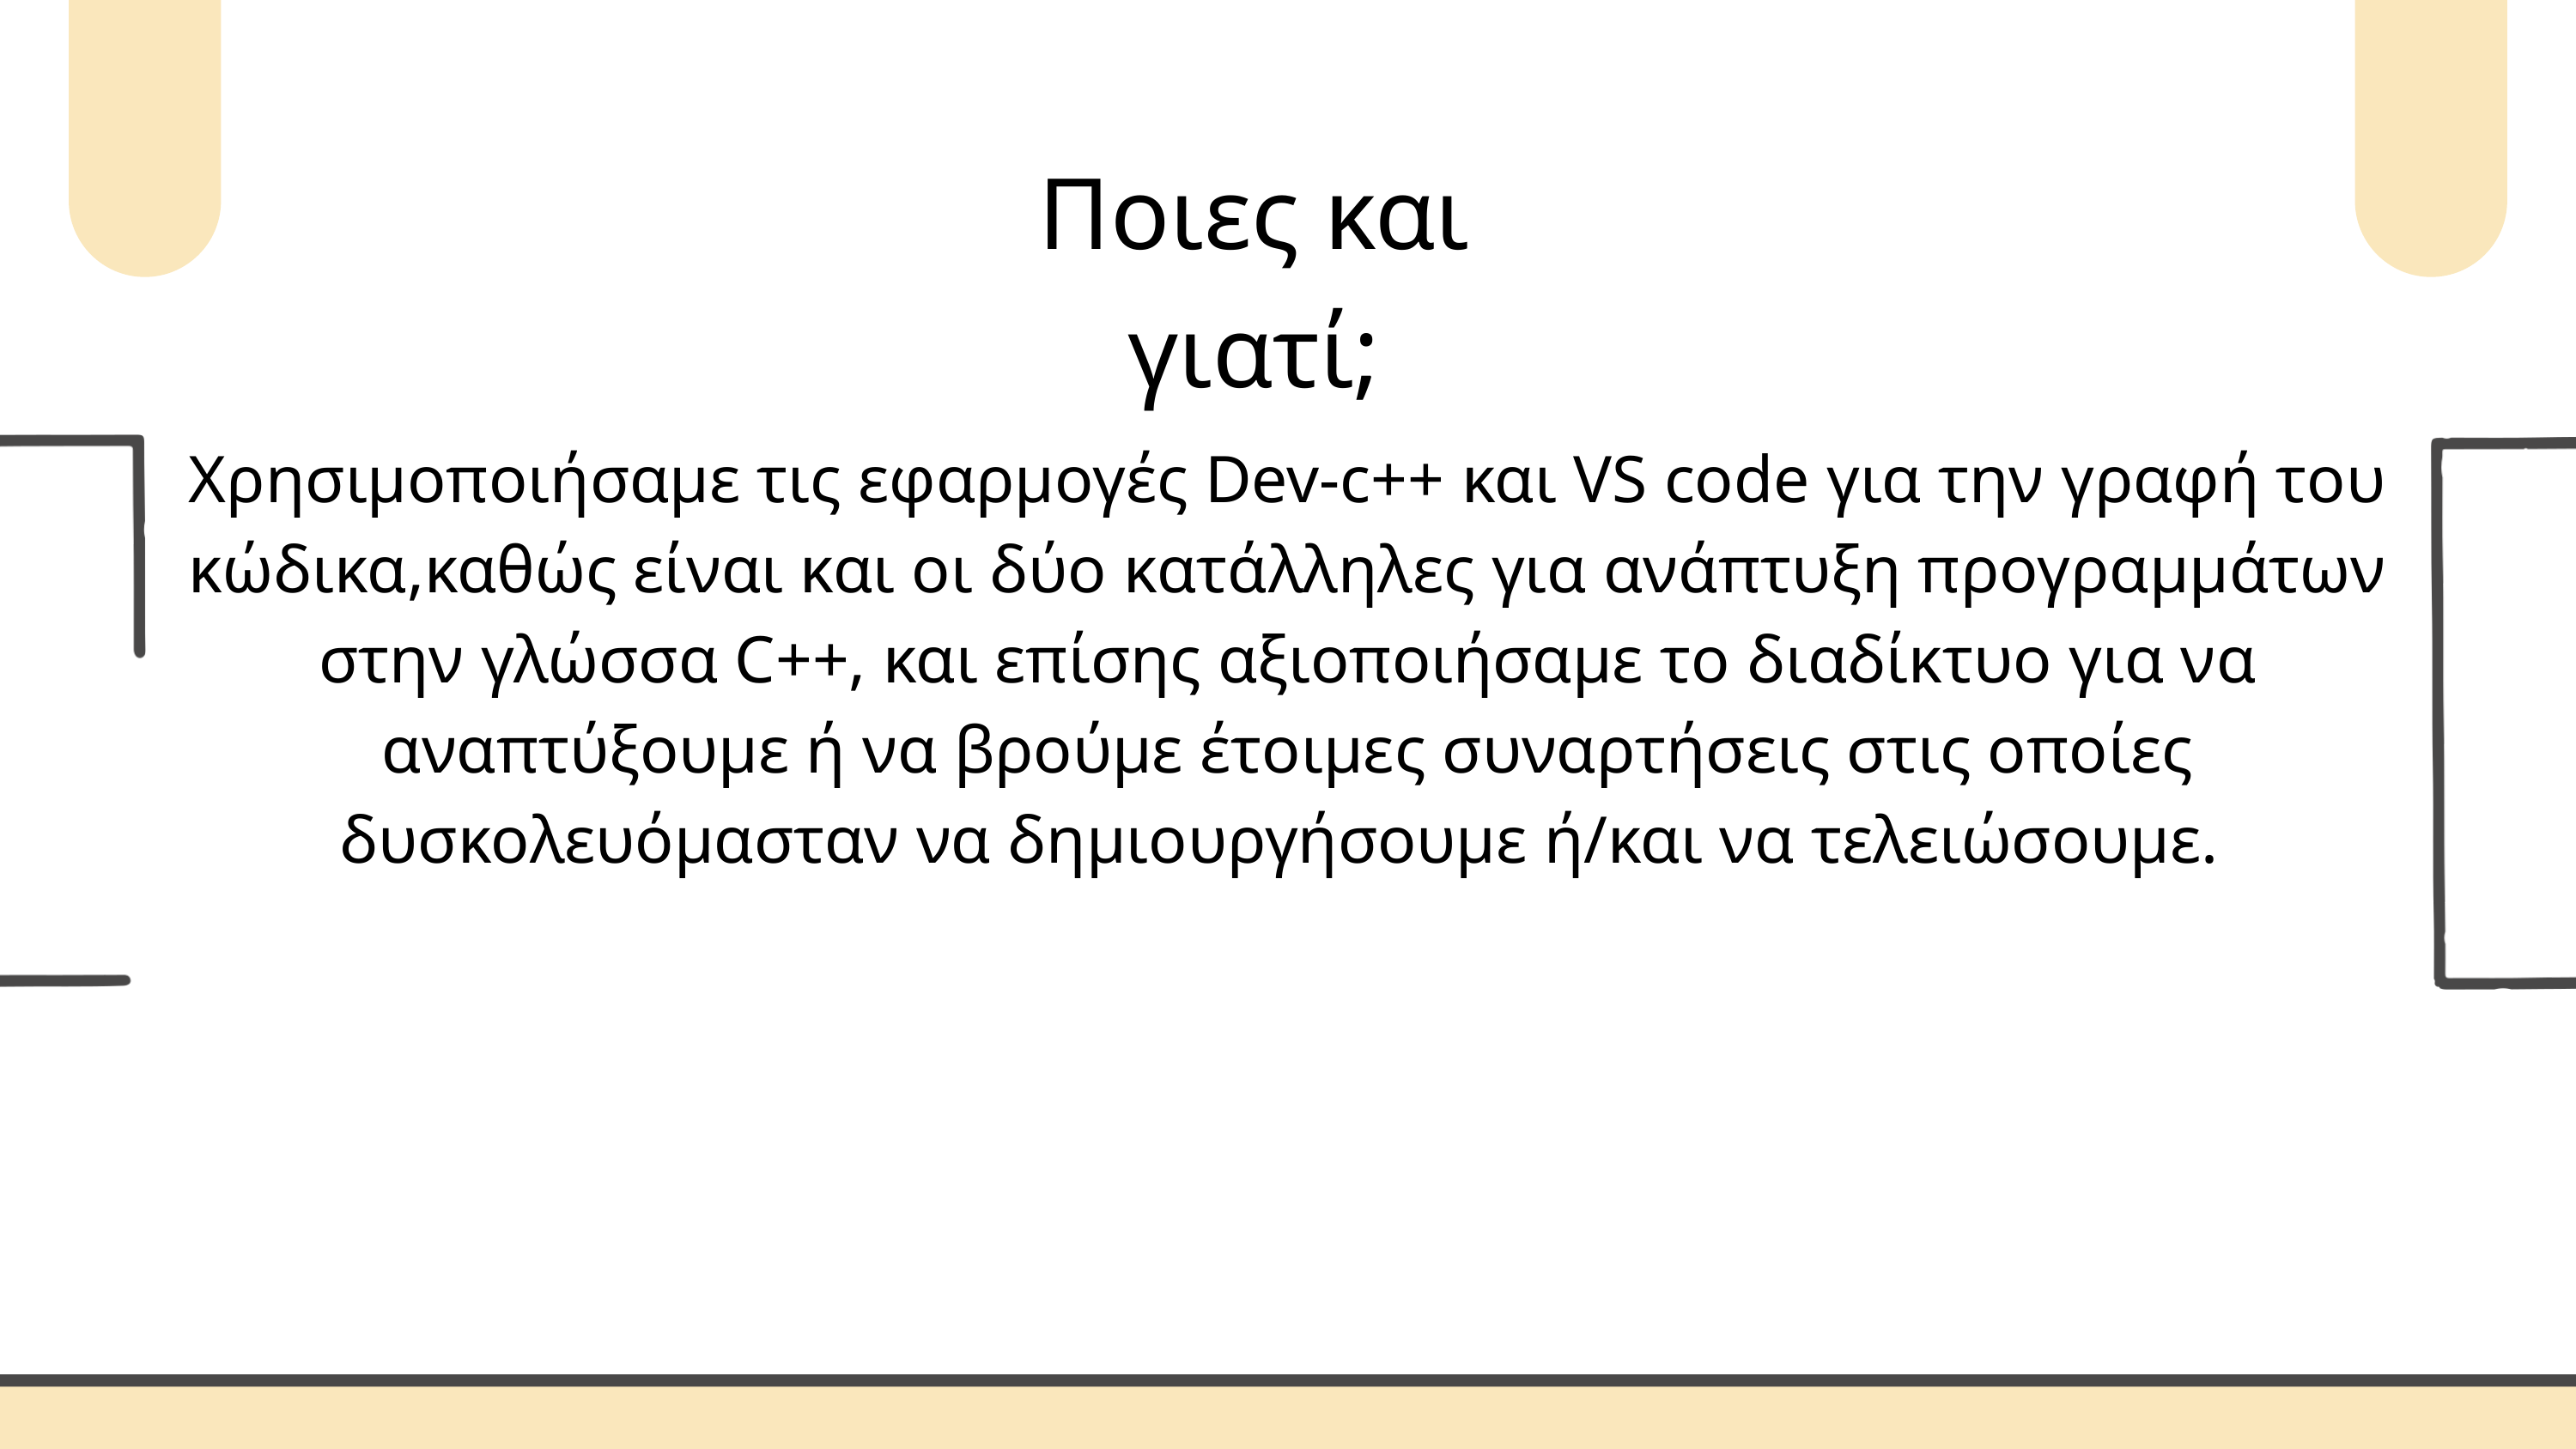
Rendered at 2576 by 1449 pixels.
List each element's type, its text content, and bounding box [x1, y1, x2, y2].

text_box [68, 0, 222, 277]
text_box [0, 434, 146, 990]
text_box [0, 1379, 2576, 1449]
text_box Ποιες και γιατί; [902, 131, 1607, 407]
text_box Χρησιμοποιήσαμε τις εφαρμογές Dev-c++ και VS code για την γραφή του κώδικα,καθώς είναι και οι δύο κατάλληλες για ανάπτυξη προγραμμάτων στην γλώσσα C++, και επίσης αξιοποιήσαμε το διαδίκτυο για να αναπτύξουμε ή να βρούμε έτοιμες συναρτήσεις στις οποίες δυσκολευόμασταν να δημιουργήσουμε ή/και να τελειώσουμε. [151, 425, 2425, 876]
text_box [2431, 434, 2576, 990]
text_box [2354, 0, 2508, 277]
